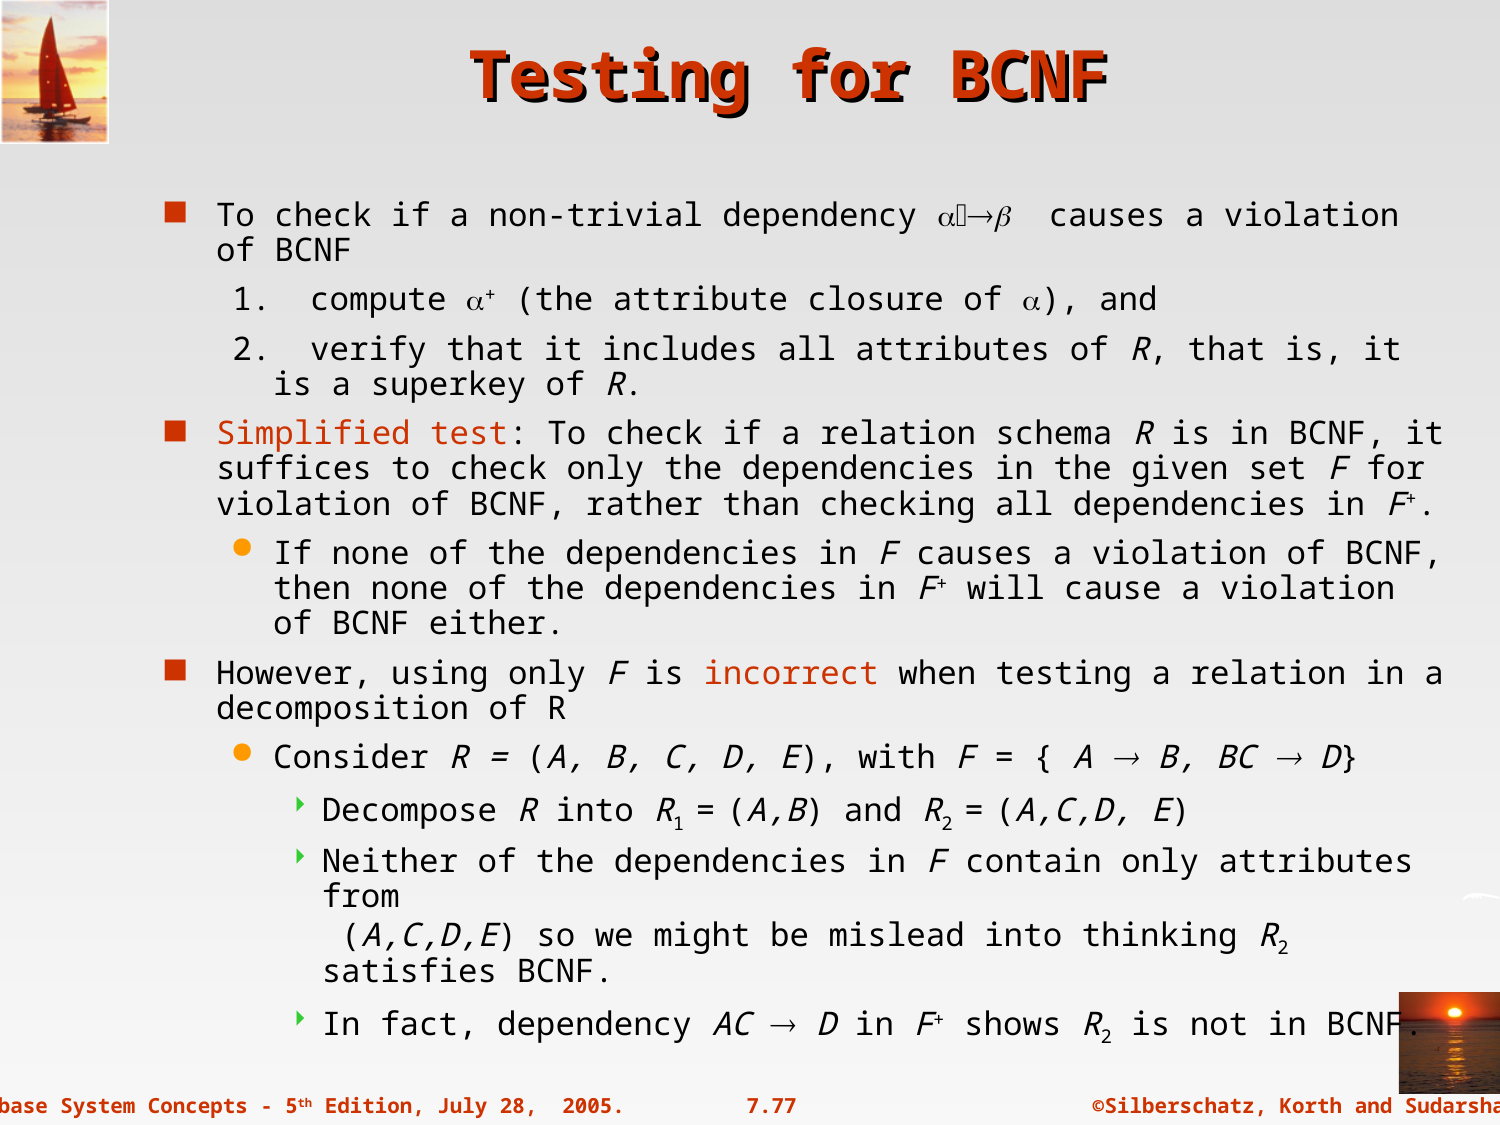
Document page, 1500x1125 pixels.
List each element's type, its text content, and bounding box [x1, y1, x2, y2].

title Testing for BCNF [125, 19, 1451, 120]
picture [0, 0, 109, 144]
list To check if a non-trivial dependency  causes a violation of BCNF 1. compute + (the attribute closure of ), and 2. verify that it includes all attributes of R, that is, it is a superkey of R. Simplified test: To check if a relation schema R is in BCNF, it suffices to check only the dependencies in the given set F for violation of BCNF, rather than checking all dependencies in F+. If none of the dependencies in F causes a violation of BCNF, then none of the dependencies in F+ will cause a violation of BCNF either. However, using only F is incorrect when testing a relation in a decomposition of R Consider R = (A, B, C, D, E), with F = { A  B, BC  D} Decompose R into R1 = (A,B) and R2 = (A,C,D, E) Neither of the dependencies in F contain only attributes from (A,C,D,E) so we might be mislead into thinking R2 satisfies BCNF. In fact, dependency AC  D in F+ shows R2 is not in BCNF. [152, 190, 1469, 1068]
picture [1398, 992, 1500, 1094]
